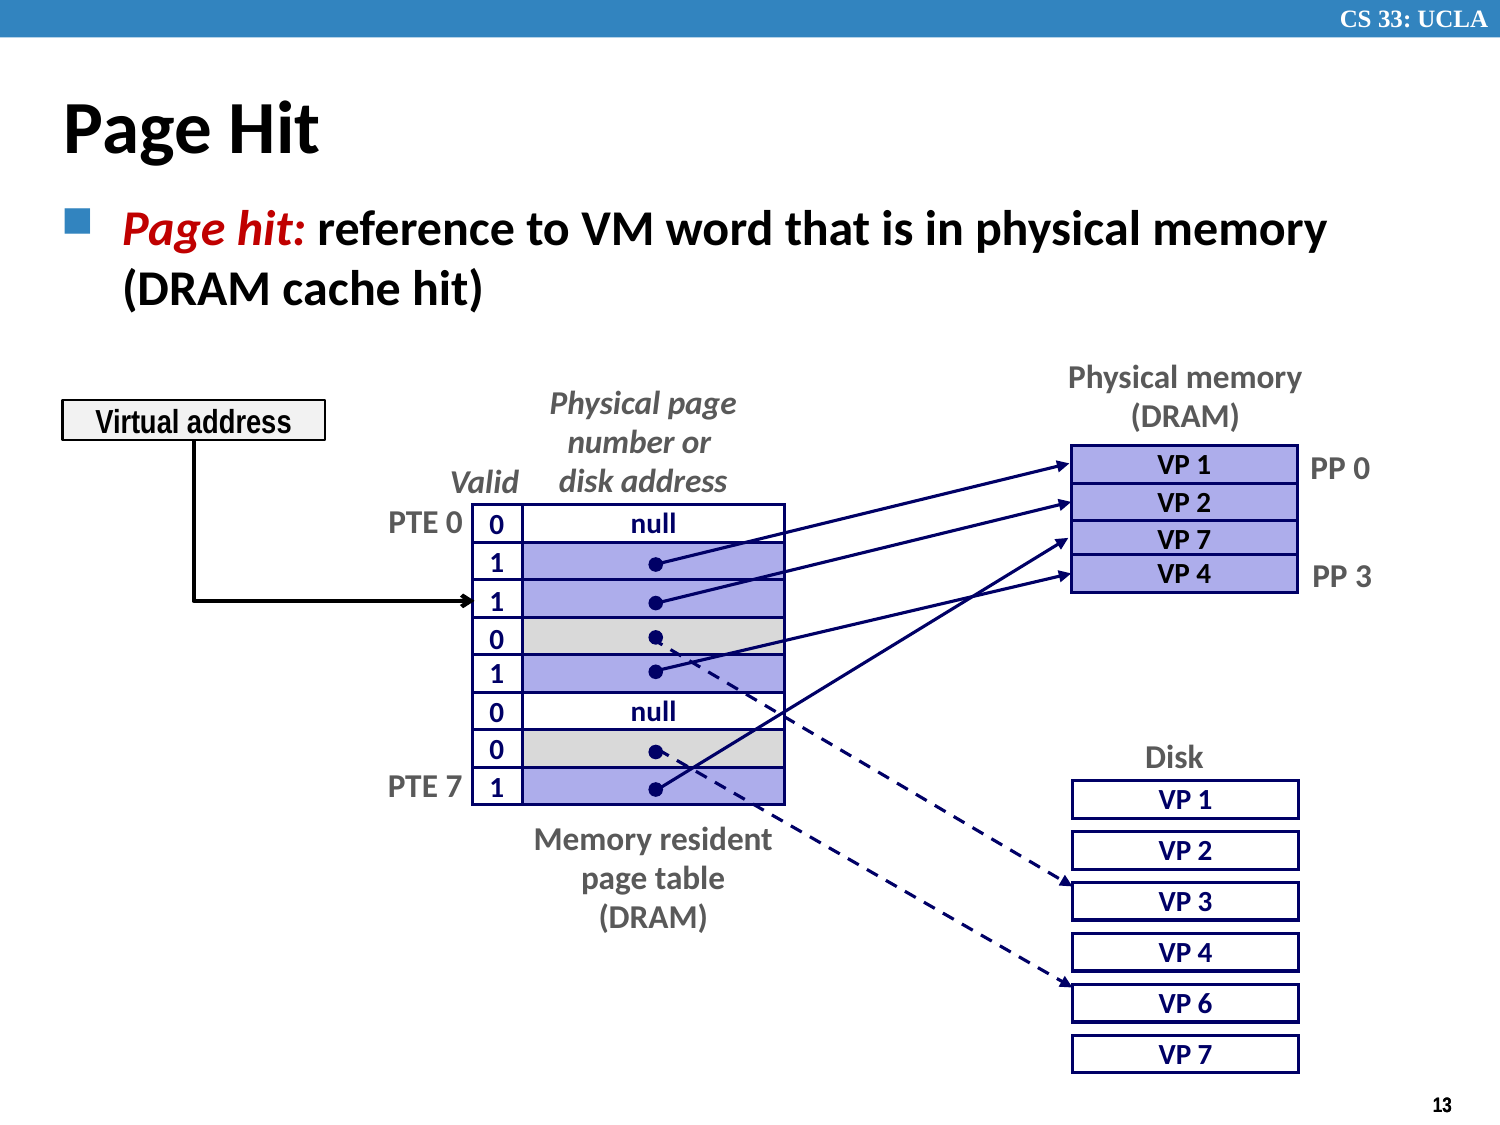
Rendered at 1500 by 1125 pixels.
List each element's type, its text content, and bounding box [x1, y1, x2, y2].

text_box [519, 542, 523, 579]
text_box VP 2 [1072, 831, 1299, 870]
text_box [519, 693, 523, 730]
text_box Disk [1130, 729, 1219, 785]
text_box PTE 0 [419, 494, 478, 549]
text_box [662, 498, 1071, 602]
text_box [697, 730, 785, 767]
text_box PP 0 [1295, 440, 1385, 495]
text_box [523, 767, 785, 805]
text_box [649, 596, 663, 610]
text_box PP 3 [1297, 548, 1387, 603]
text_box Physical memory (DRAM) [1053, 349, 1318, 444]
text_box [1058, 975, 1072, 988]
text_box [519, 767, 523, 805]
text_box 1 [478, 775, 519, 813]
text_box VP 2 [1071, 484, 1298, 521]
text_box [252, 380, 415, 661]
text_box [1054, 874, 1072, 887]
text_box [649, 745, 663, 759]
text_box VP 6 [1072, 984, 1299, 1022]
text_box [519, 654, 523, 693]
list Page hit: reference to VM word that is in physical memory (DRAM cache hit) [50, 188, 1414, 288]
text_box 0 [474, 626, 519, 648]
title Page Hit [48, 58, 1408, 188]
text_box 0 [474, 724, 519, 775]
text_box VP 4 [1071, 554, 1297, 593]
text_box null [523, 504, 785, 542]
text_box [656, 570, 1072, 671]
text_box [649, 631, 663, 644]
text_box VP 1 [1072, 780, 1299, 819]
text_box [649, 665, 663, 679]
text_box [523, 542, 785, 579]
text_box 0 [478, 499, 519, 537]
text_box VP 7 [1072, 1035, 1299, 1073]
text_box [519, 579, 523, 617]
text_box PTE 7 [372, 758, 478, 814]
text_box Memory resident page table (DRAM) [518, 811, 788, 944]
text_box [519, 617, 523, 654]
text_box [523, 654, 785, 693]
text_box 0 [474, 687, 519, 724]
text_box [519, 509, 523, 542]
text_box Virtual address [62, 399, 247, 440]
text_box [523, 730, 752, 767]
text_box VP 7 [1071, 521, 1298, 554]
text_box [649, 558, 663, 571]
text_box VP 3 [1072, 882, 1299, 921]
text_box 1 [474, 537, 519, 576]
text_box [523, 579, 785, 617]
text_box [973, 537, 1069, 596]
text_box Physical page number or disk address [534, 375, 752, 508]
text_box null [523, 693, 785, 730]
text_box Valid [434, 454, 548, 509]
text_box [519, 730, 523, 767]
text_box 1 [474, 648, 519, 687]
text_box 1 [474, 576, 519, 626]
text_box VP 4 [1072, 933, 1299, 971]
text_box VP 1 [1071, 445, 1298, 484]
text_box [523, 617, 785, 654]
text_box [649, 783, 663, 796]
text_box [662, 460, 1070, 563]
